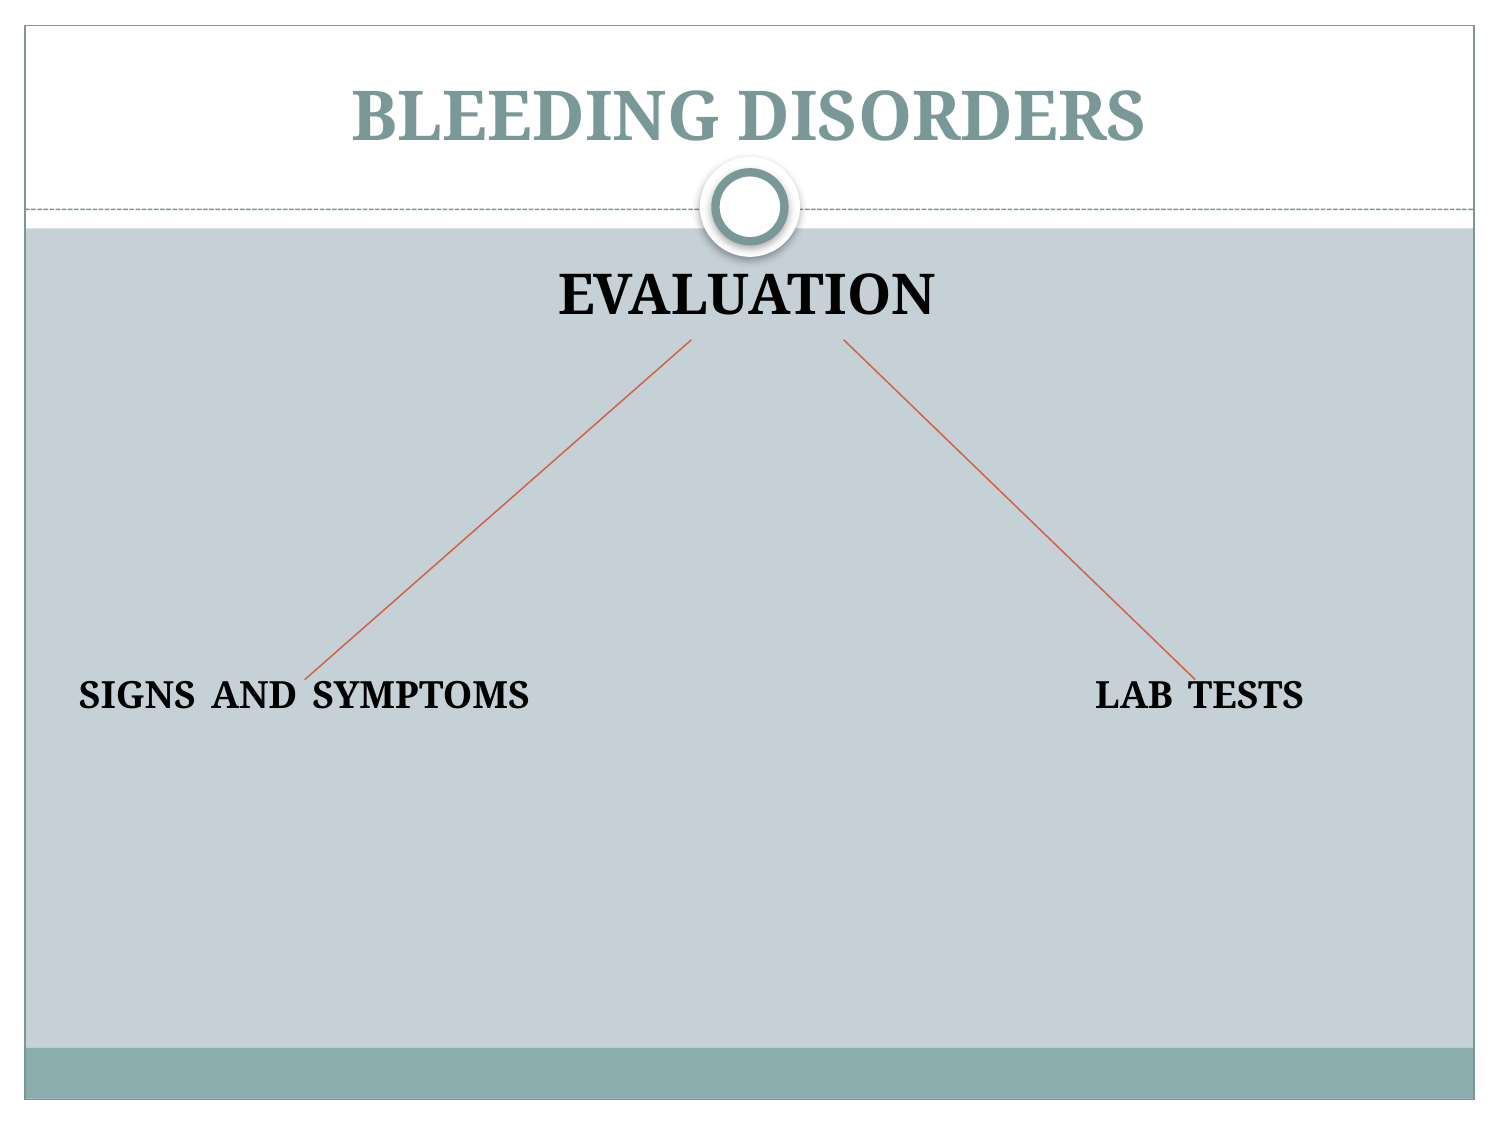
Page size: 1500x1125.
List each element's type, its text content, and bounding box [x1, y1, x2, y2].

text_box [843, 339, 1196, 680]
title BLEEDING DISORDERS [49, 37, 1450, 162]
list EVALUATION SIGNS AND SYMPTOMS LAB TESTS [49, 250, 1445, 1001]
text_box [304, 339, 692, 680]
